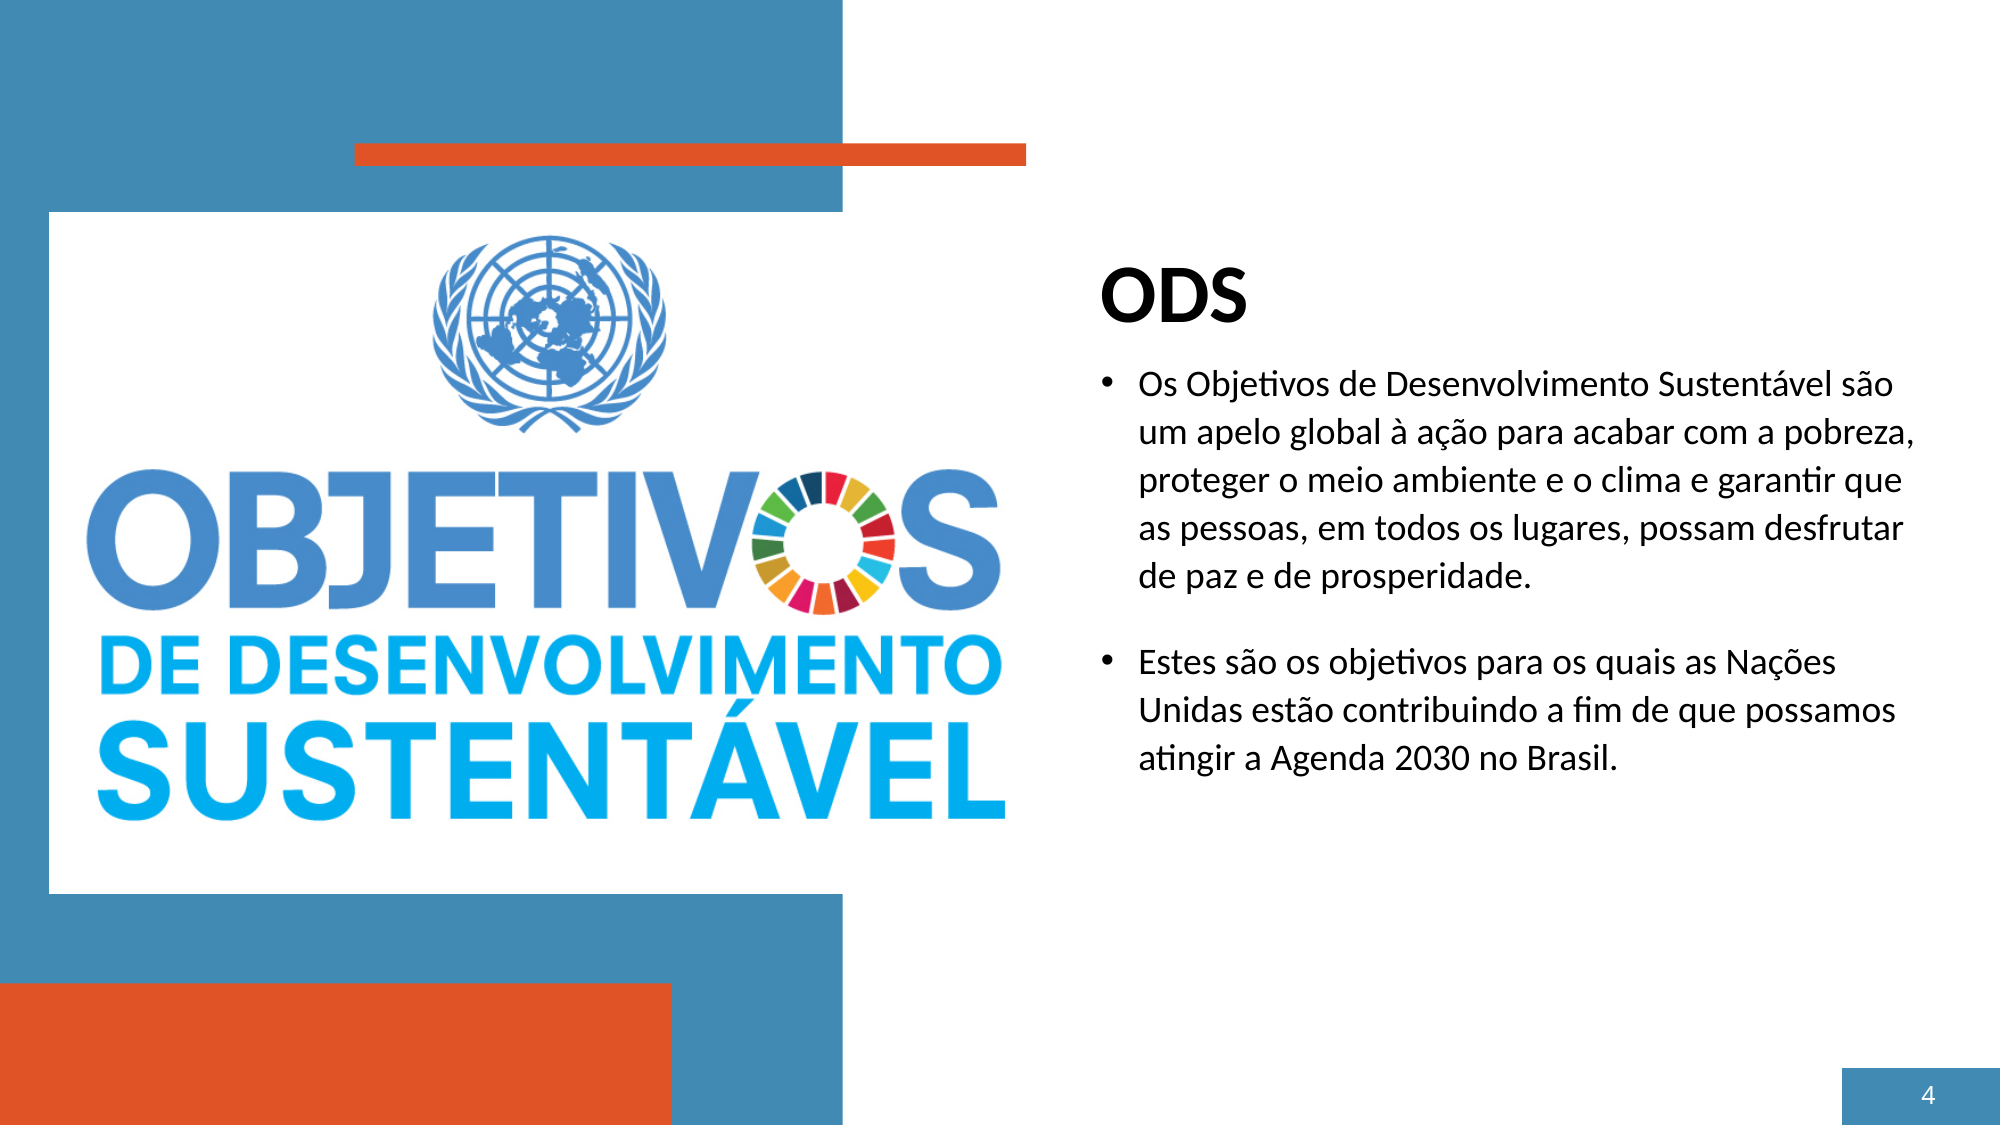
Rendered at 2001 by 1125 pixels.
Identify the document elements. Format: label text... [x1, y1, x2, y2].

title ODS [1085, 212, 1951, 348]
picture [49, 212, 1054, 895]
slide_number 4 [1889, 1079, 1951, 1114]
list Os Objetivos de Desenvolvimento Sustentável são um apelo global à ação para acabar com a pobreza, proteger o meio ambiente e o clima e garantir que as pessoas, em todos os lugares, possam desfrutar de paz e de prosperidade. Estes são os objetivos para os quais as Nações Unidas estão contribuindo a fim de que possamos atingir a Agenda 2030 no Brasil. [1085, 348, 1951, 924]
